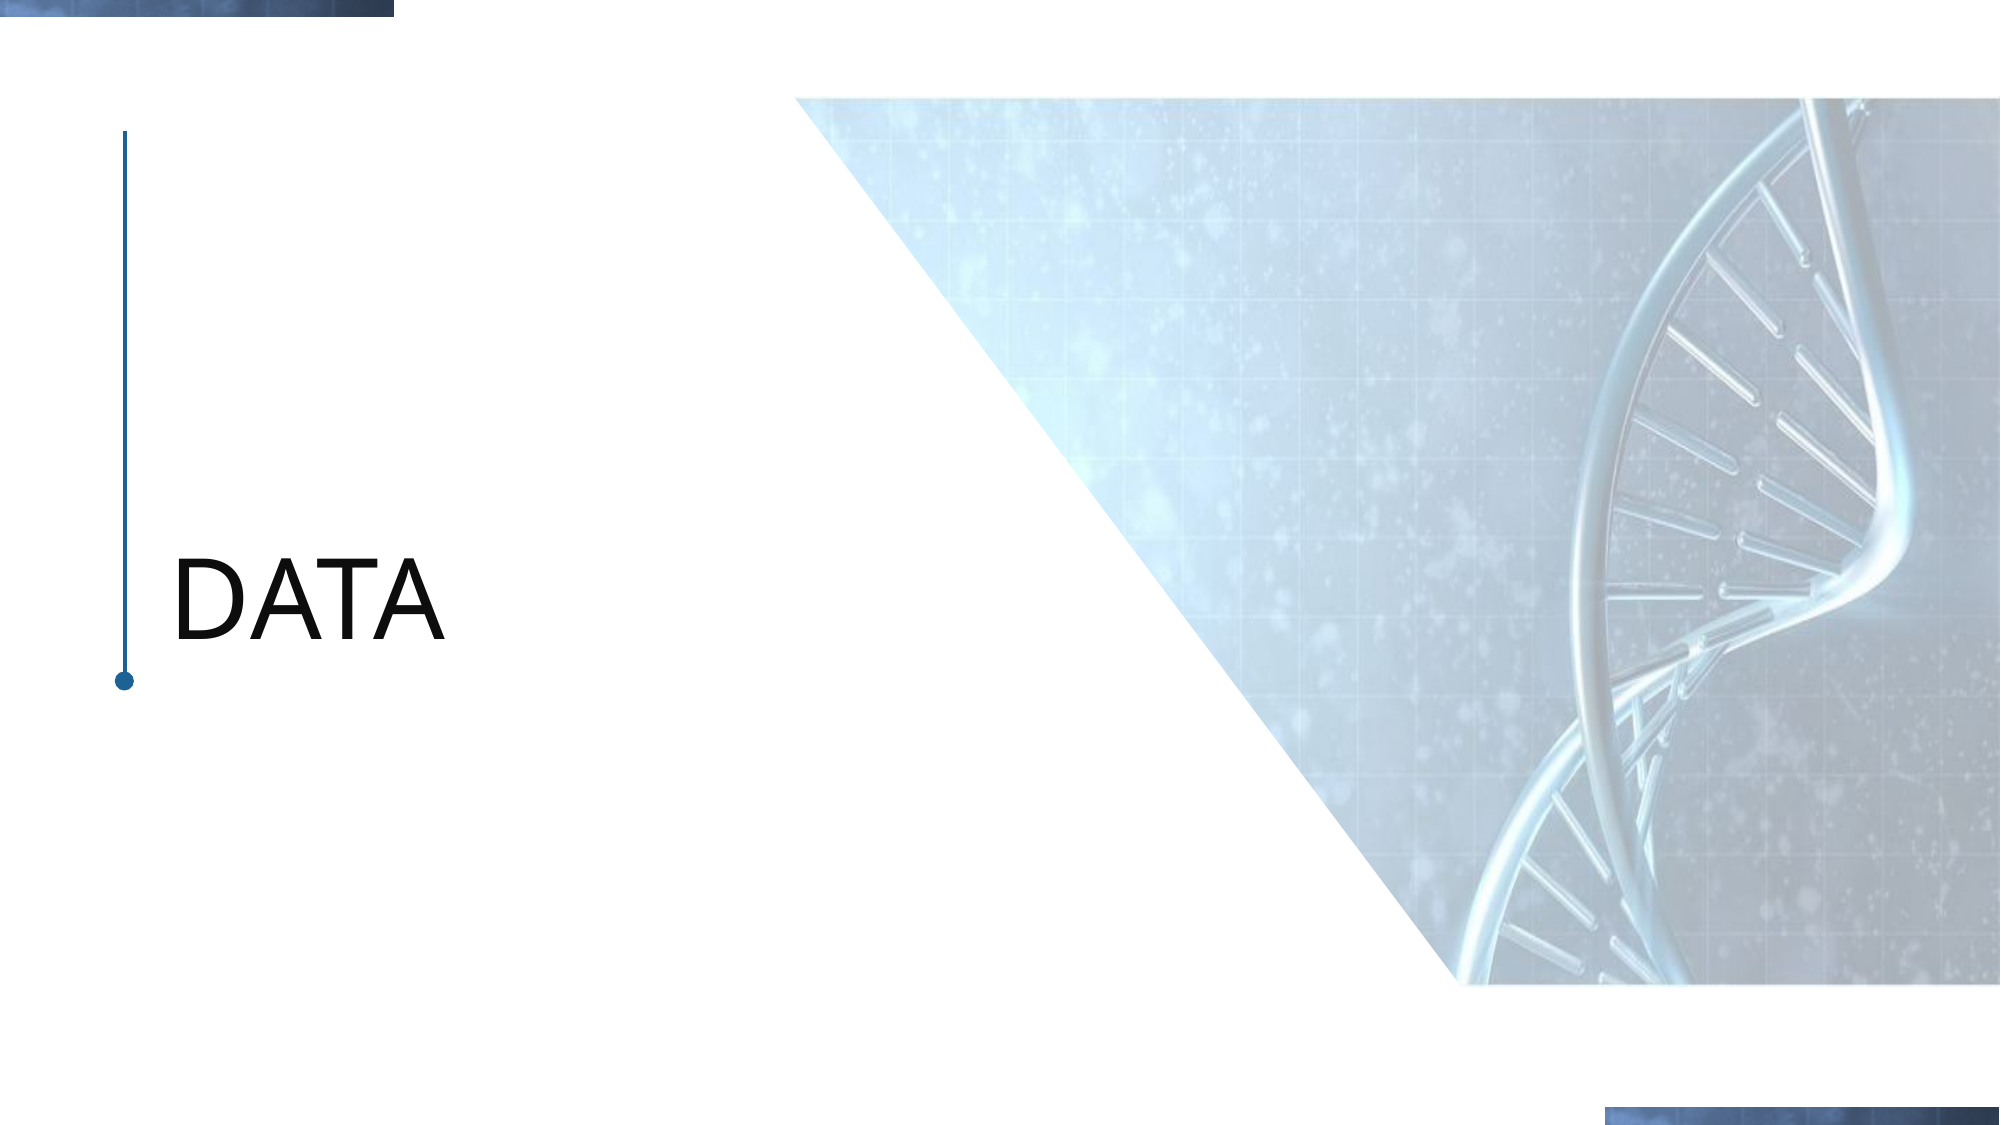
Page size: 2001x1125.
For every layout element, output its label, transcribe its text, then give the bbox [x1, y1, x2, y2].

picture [1605, 1107, 1999, 1125]
picture [0, 0, 394, 17]
picture [794, 96, 2000, 987]
title Data [153, 533, 1749, 657]
